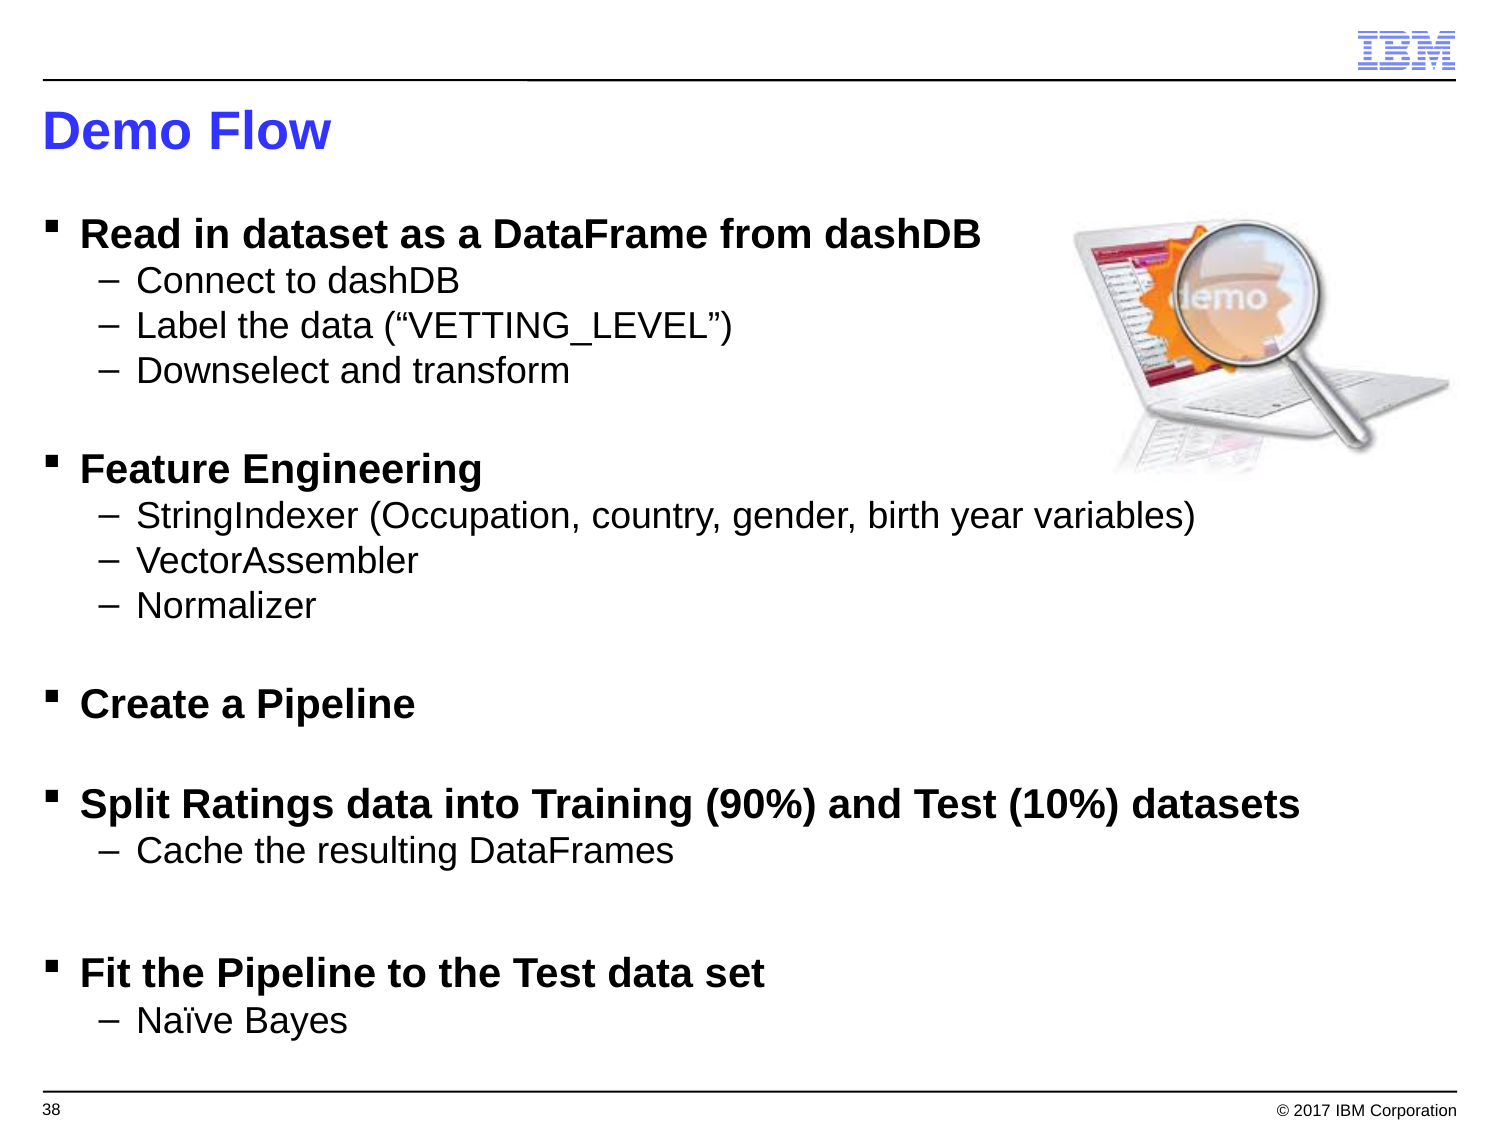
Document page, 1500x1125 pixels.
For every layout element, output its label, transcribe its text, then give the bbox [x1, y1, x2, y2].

title Demo Flow [27, 88, 1472, 187]
picture [1035, 198, 1472, 482]
list Read in dataset as a DataFrame from dashDB Connect to dashDB Label the data (“VETTING_LEVEL”) Downselect and transform Feature Engineering StringIndexer (Occupation, country, gender, birth year variables) VectorAssembler Normalizer Create a Pipeline Split Ratings data into Training (90%) and Test (10%) datasets Cache the resulting DataFrames Fit the Pipeline to the Test data set Naïve Bayes [27, 198, 1472, 1047]
picture [1358, 31, 1455, 70]
